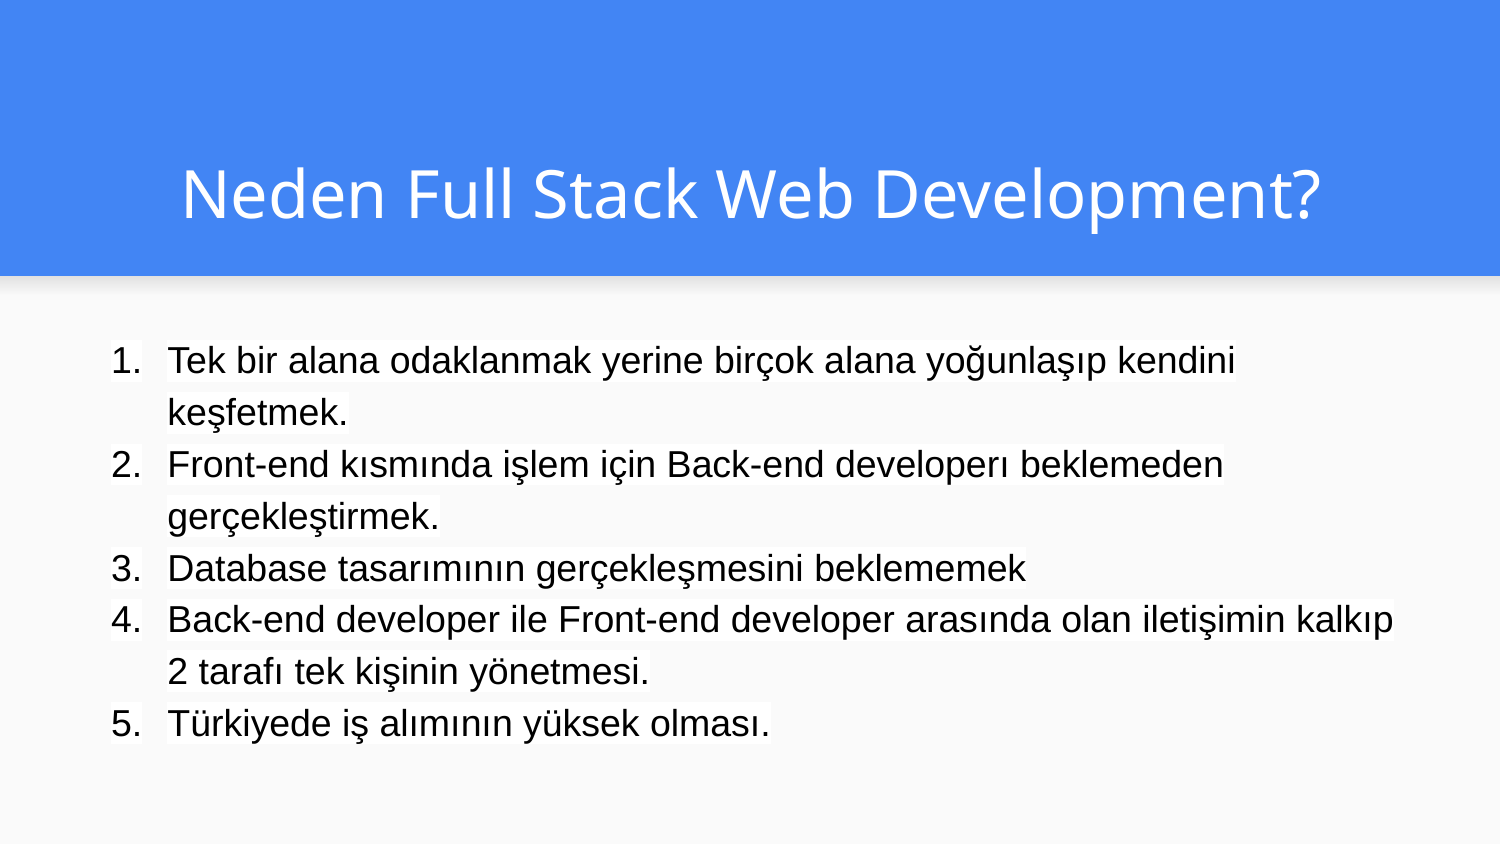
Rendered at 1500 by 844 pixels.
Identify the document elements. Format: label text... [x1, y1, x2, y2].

title Neden Full Stack Web Development? [77, 121, 1427, 248]
list Tek bir alana odaklanmak yerine birçok alana yoğunlaşıp kendini keşfetmek. Front-end kısmında işlem için Back-end developerı beklemeden gerçekleştirmek. Database tasarımının gerçekleşmesini beklememek Back-end developer ile Front-end developer arasında olan iletişimin kalkıp 2 tarafı tek kişinin yönetmesi. Türkiyede iş alımının yüksek olması. [77, 314, 1427, 832]
